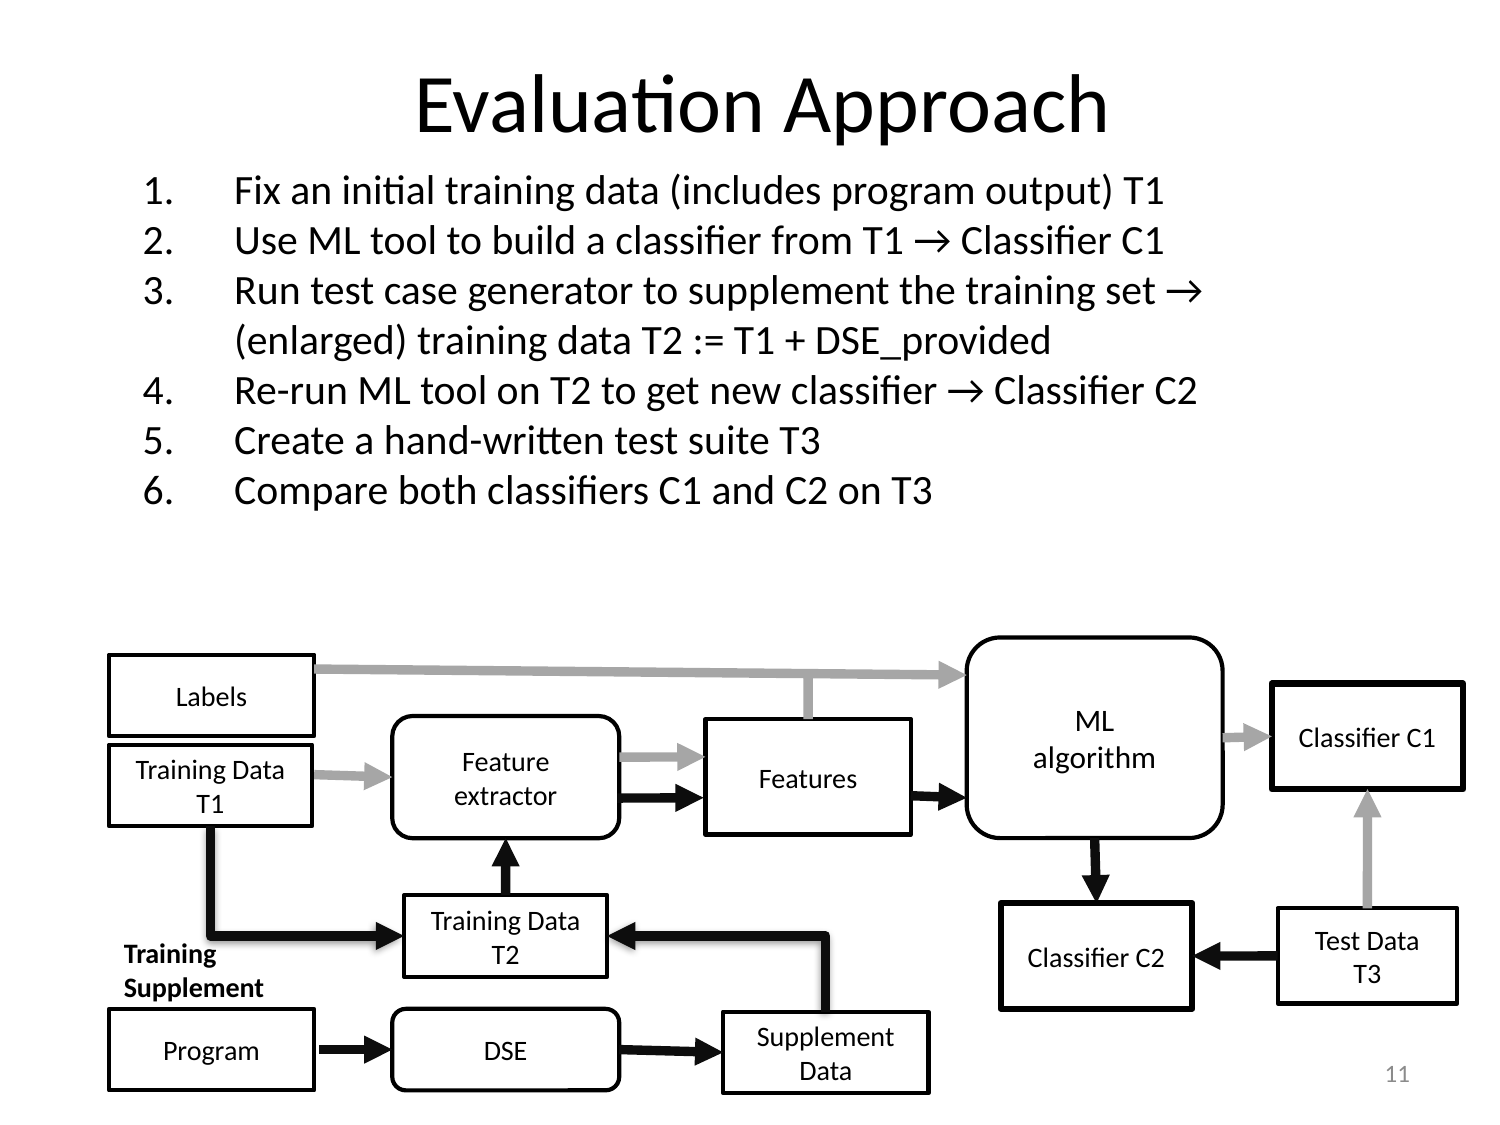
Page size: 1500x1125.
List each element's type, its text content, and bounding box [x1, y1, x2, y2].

text_box Labels [107, 653, 316, 738]
text_box Supplement Data [721, 1010, 931, 1095]
text_box Program [107, 1007, 316, 1092]
text_box Fix an initial training data (includes program output) T1 Use ML tool to build a classifier from T1 → Classifier C1 Run test case generator to supplement the training set → (enlarged) training data T2 := T1 + DSE_provided Re-run ML tool on T2 to get new classifier → Classifier C2 Create a hand-written test suite T3 Compare both classifiers C1 and C2 on T3 [71, 57, 1375, 558]
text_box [313, 668, 967, 676]
text_box Classifier C1 [1270, 681, 1465, 791]
text_box Test Data T3 [1276, 906, 1459, 1006]
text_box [619, 1049, 673, 1053]
slide_number 10 [1074, 1042, 1425, 1103]
text_box Training Data T2 [402, 893, 609, 979]
text_box ML algorithm [964, 635, 1225, 841]
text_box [252, 783, 363, 978]
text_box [678, 864, 755, 1084]
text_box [910, 795, 967, 799]
text_box Feature extractor [390, 713, 622, 841]
text_box Training Supplement [108, 928, 313, 1011]
text_box Training Data T1 [107, 743, 314, 828]
text_box Features [703, 717, 913, 837]
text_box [313, 774, 393, 778]
title Evaluation Approach [87, 5, 1438, 193]
text_box DSE [390, 1006, 622, 1093]
text_box Classifier C2 [999, 901, 1194, 1011]
